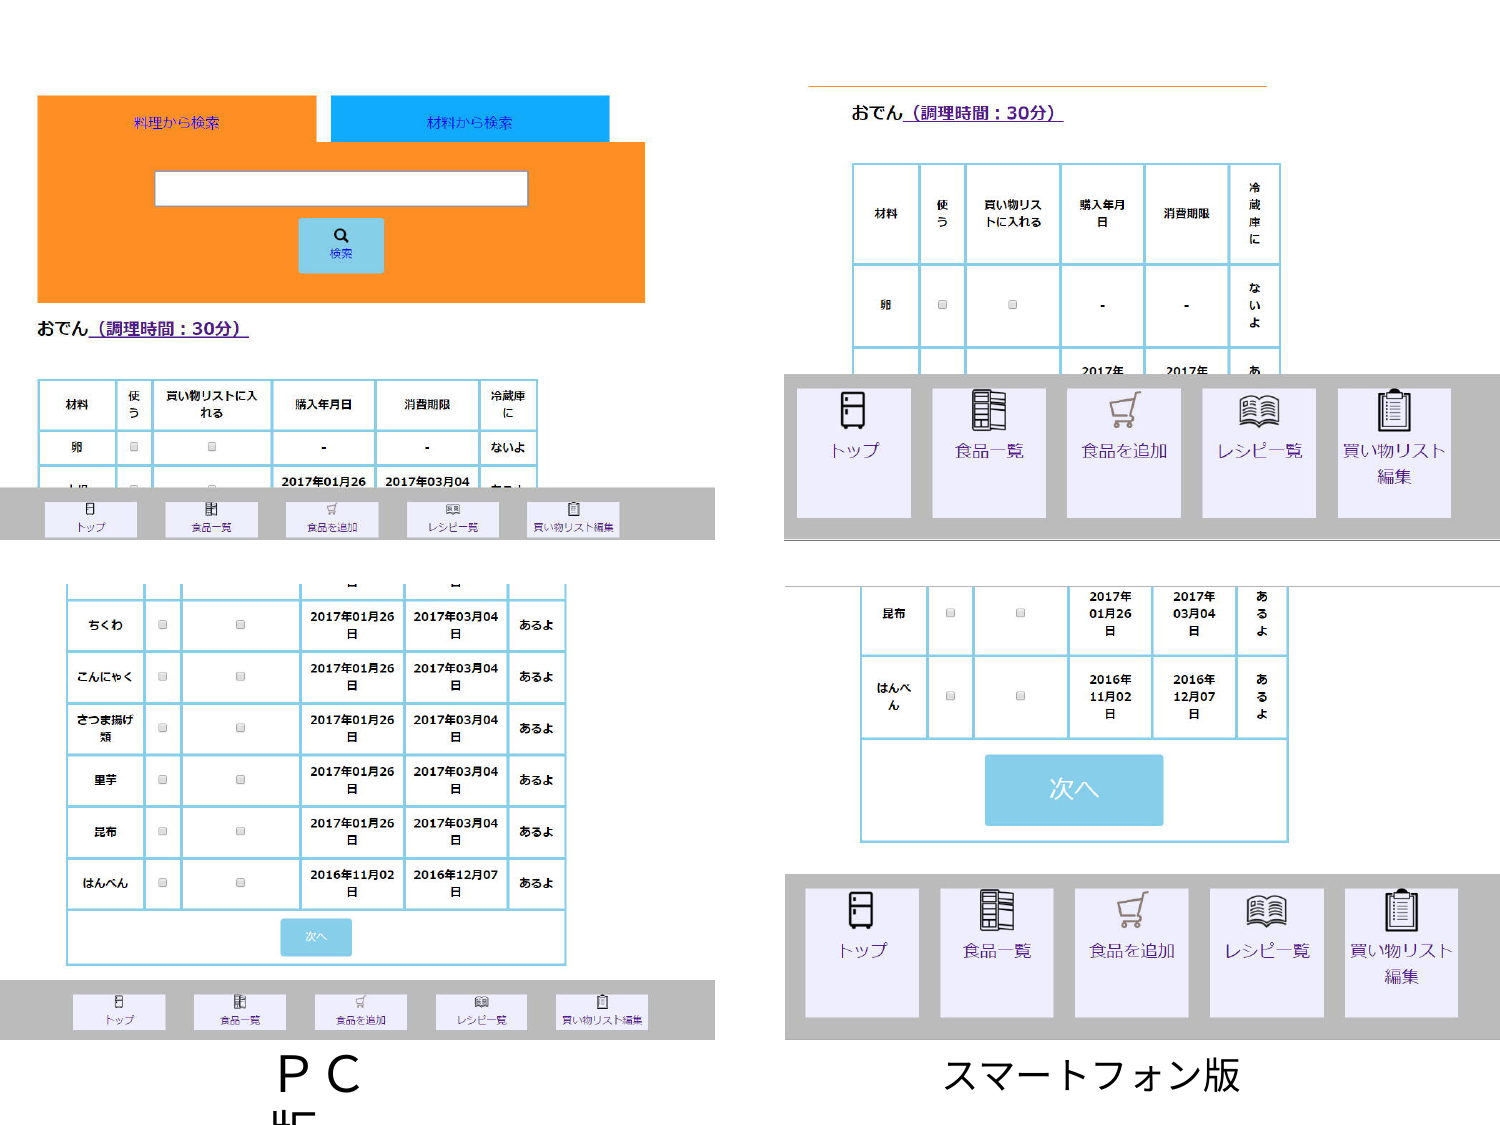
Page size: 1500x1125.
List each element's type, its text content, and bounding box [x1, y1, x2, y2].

picture [0, 584, 715, 1040]
text_box スマートフォン版 [927, 1048, 1329, 1105]
picture [0, 85, 715, 541]
text_box ＰＣ版 [253, 1048, 420, 1125]
picture [785, 585, 1500, 1040]
picture [784, 86, 1500, 541]
